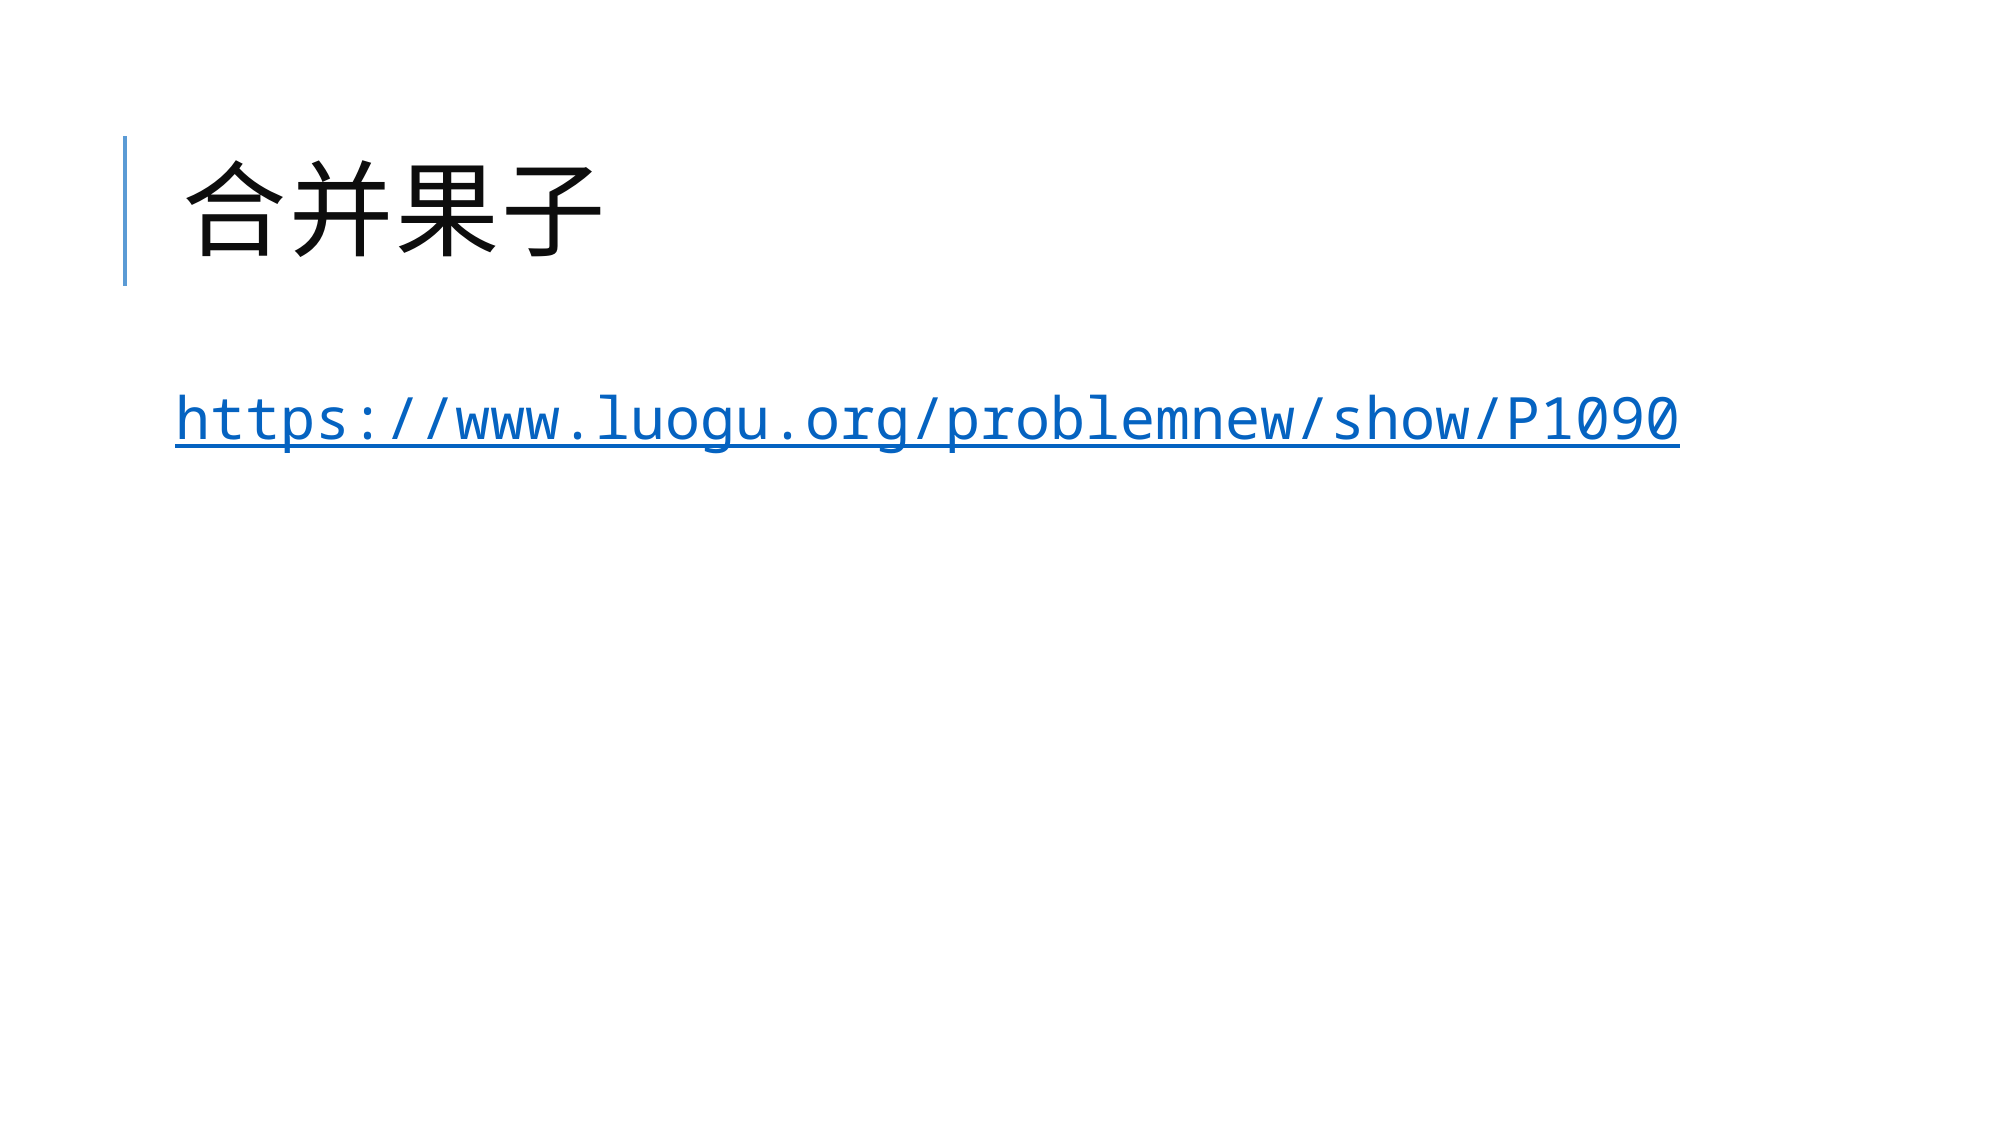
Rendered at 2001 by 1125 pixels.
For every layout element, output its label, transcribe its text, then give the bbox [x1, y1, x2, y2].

title 合并果子 [168, 96, 1763, 342]
list https://www.luogu.org/problemnew/show/P1090 [168, 375, 1763, 1035]
